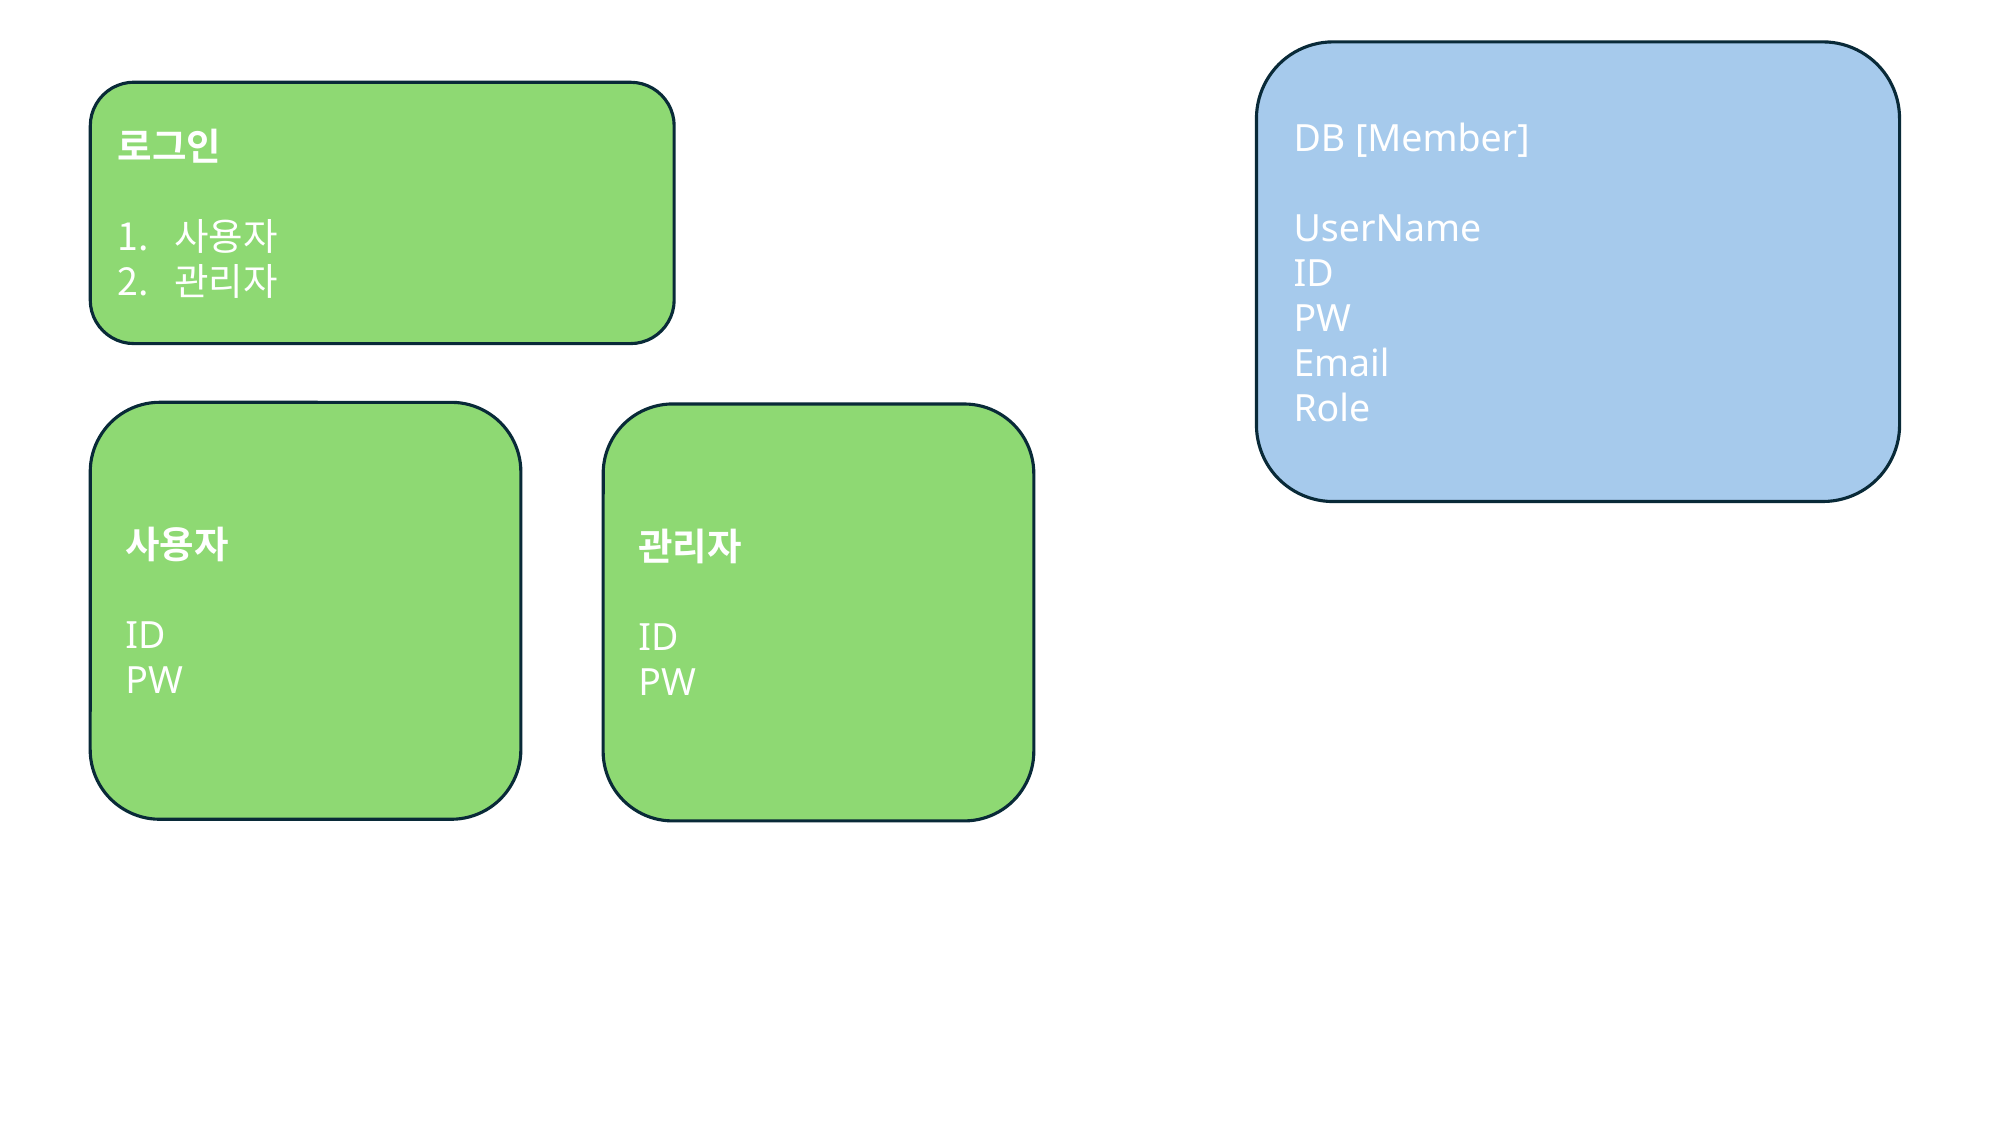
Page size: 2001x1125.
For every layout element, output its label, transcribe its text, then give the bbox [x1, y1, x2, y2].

text_box 로그인 사용자 관리자 [88, 80, 676, 346]
text_box DB [Member] UserName ID PW Email Role [1254, 40, 1902, 504]
text_box 사용자 ID PW [88, 400, 523, 821]
text_box 관리자 ID PW [601, 402, 1036, 823]
